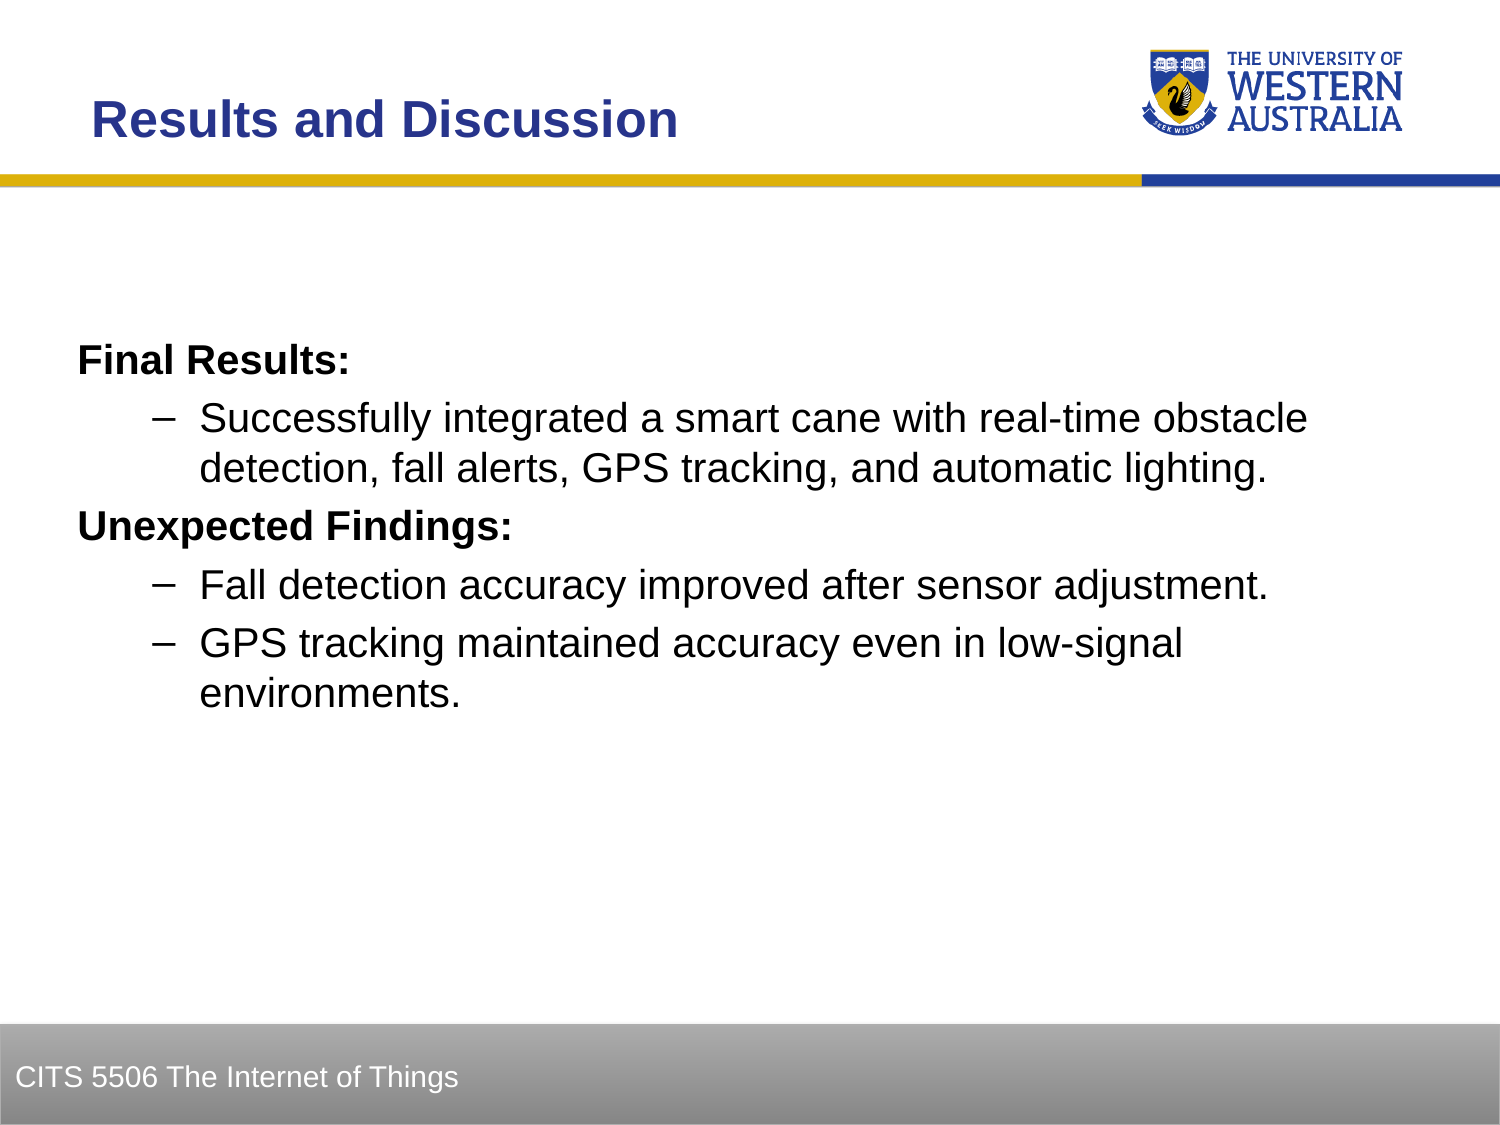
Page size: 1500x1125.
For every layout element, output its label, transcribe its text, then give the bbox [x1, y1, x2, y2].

list Results and Discussion [76, 78, 1069, 173]
footer [62, 1037, 938, 1125]
picture [0, 0, 1500, 187]
list Final Results: Successfully integrated a smart cane with real-time obstacle detection, fall alerts, GPS tracking, and automatic lighting. Unexpected Findings: Fall detection accuracy improved after sensor adjustment. GPS tracking maintained accuracy even in low-signal environments. [62, 324, 1413, 638]
slide_number 16 [1100, 1025, 1450, 1125]
